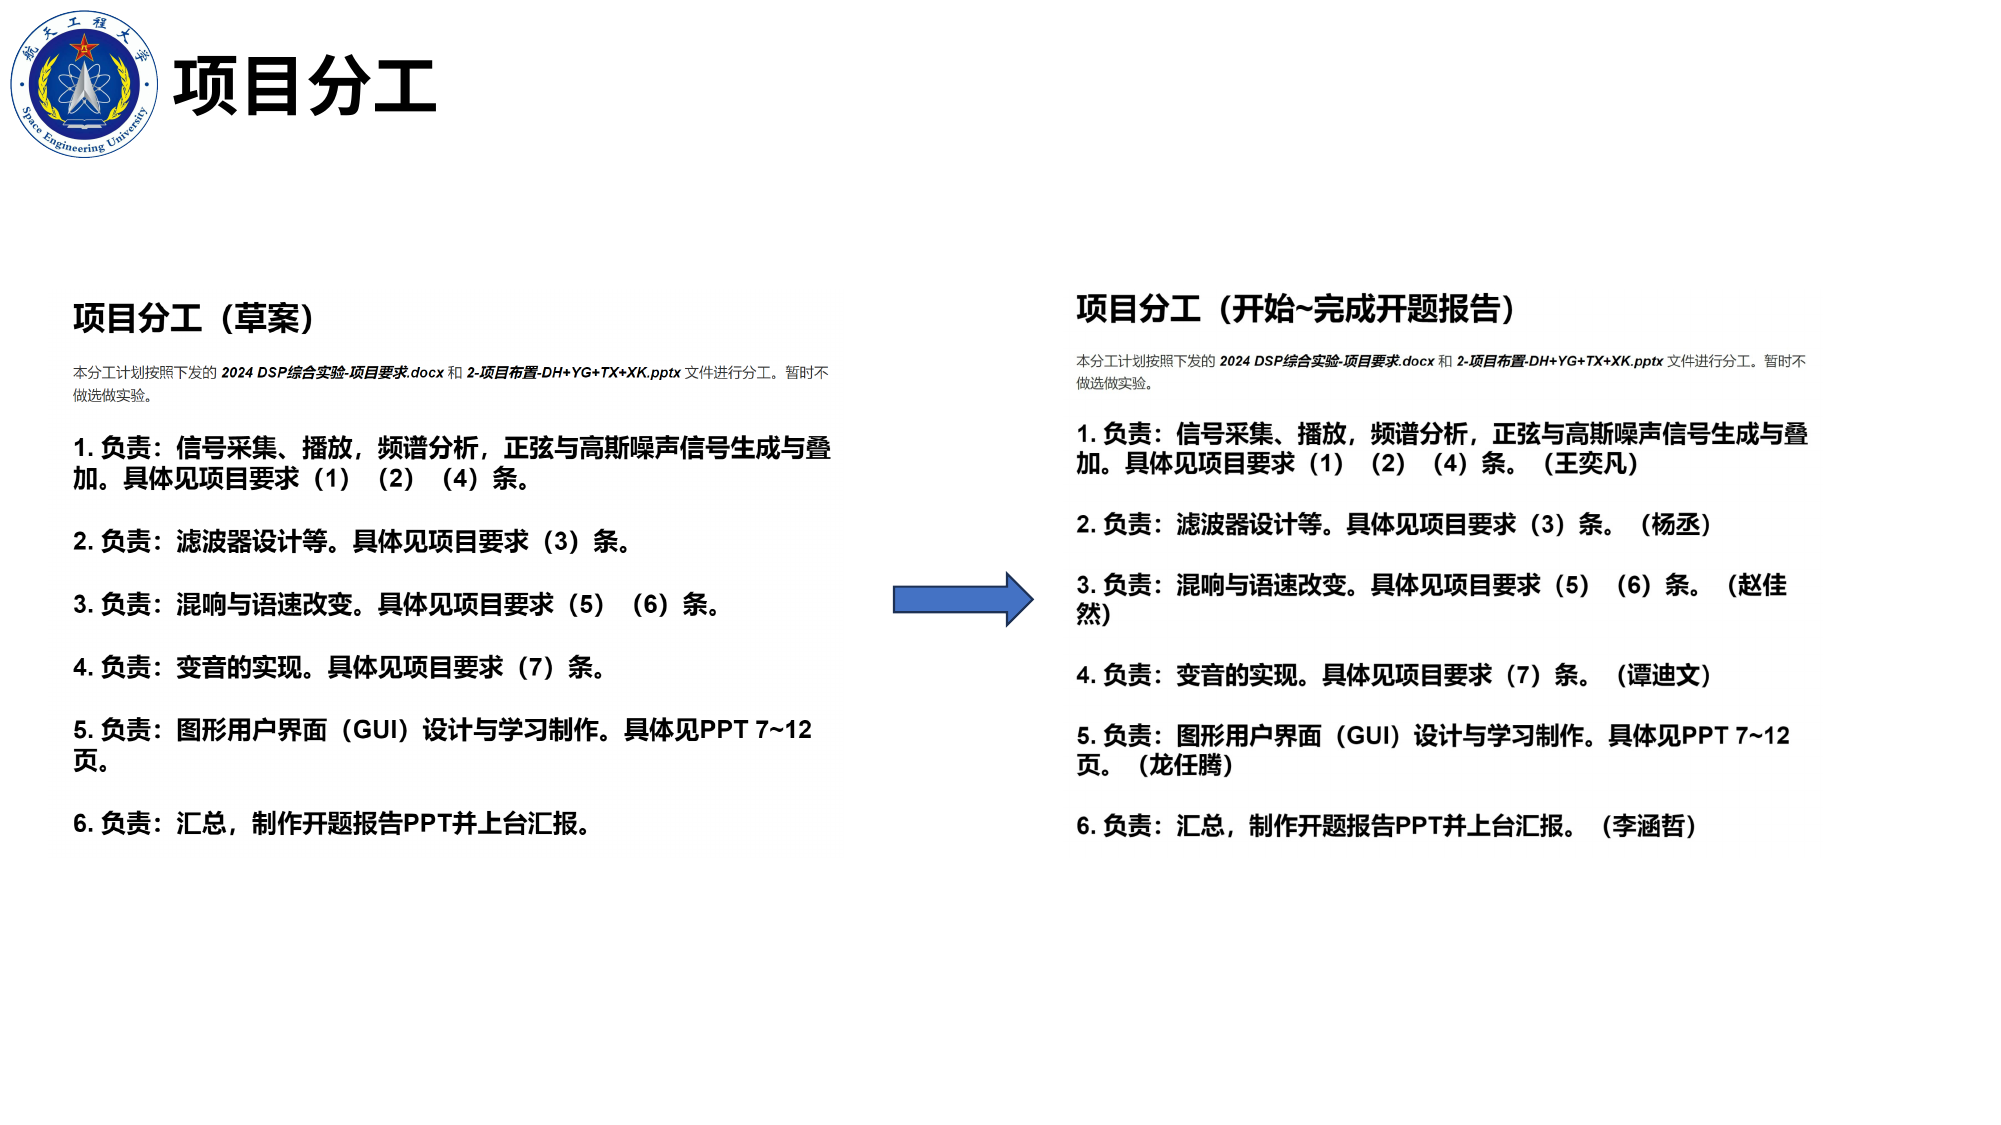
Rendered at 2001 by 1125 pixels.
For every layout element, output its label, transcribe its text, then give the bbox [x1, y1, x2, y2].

picture [10, 10, 158, 158]
text_box 项目分工 [158, 36, 632, 131]
picture [1063, 289, 1823, 858]
text_box [892, 571, 1035, 628]
picture [48, 289, 844, 858]
